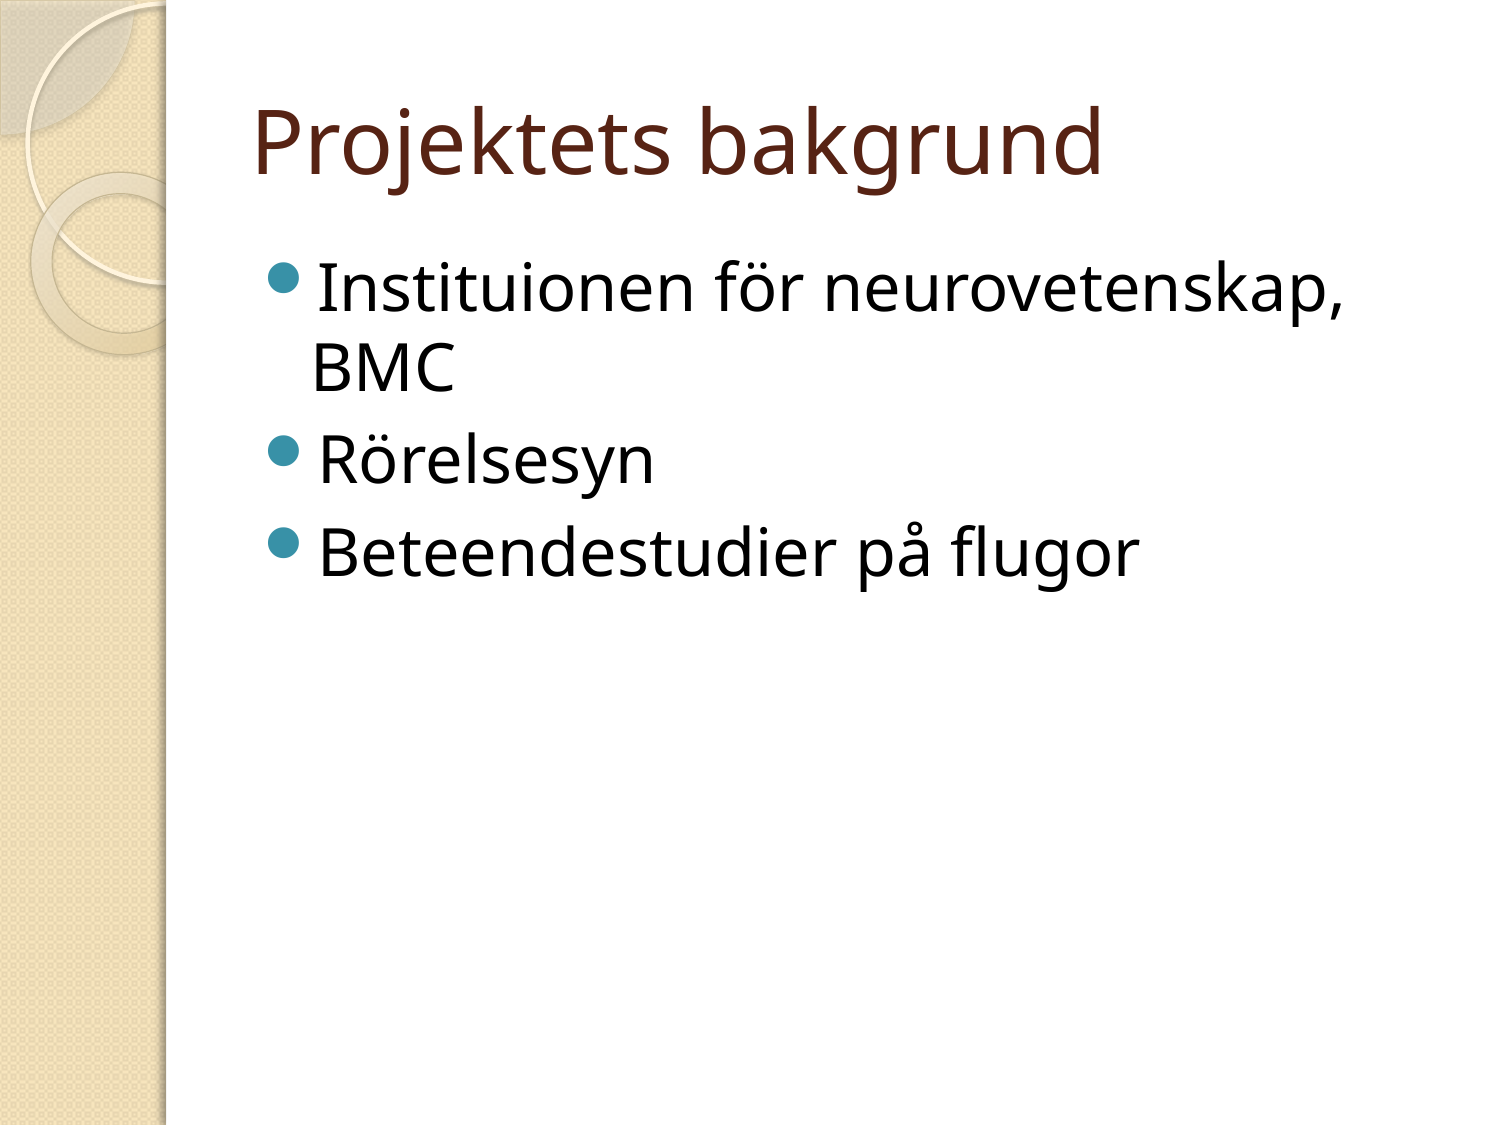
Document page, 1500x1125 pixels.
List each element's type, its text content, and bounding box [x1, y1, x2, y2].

list Instituionen för neurovetenskap, BMC Rörelsesyn Beteendestudier på flugor [235, 237, 1466, 1025]
title Projektets bakgrund [235, 45, 1466, 233]
